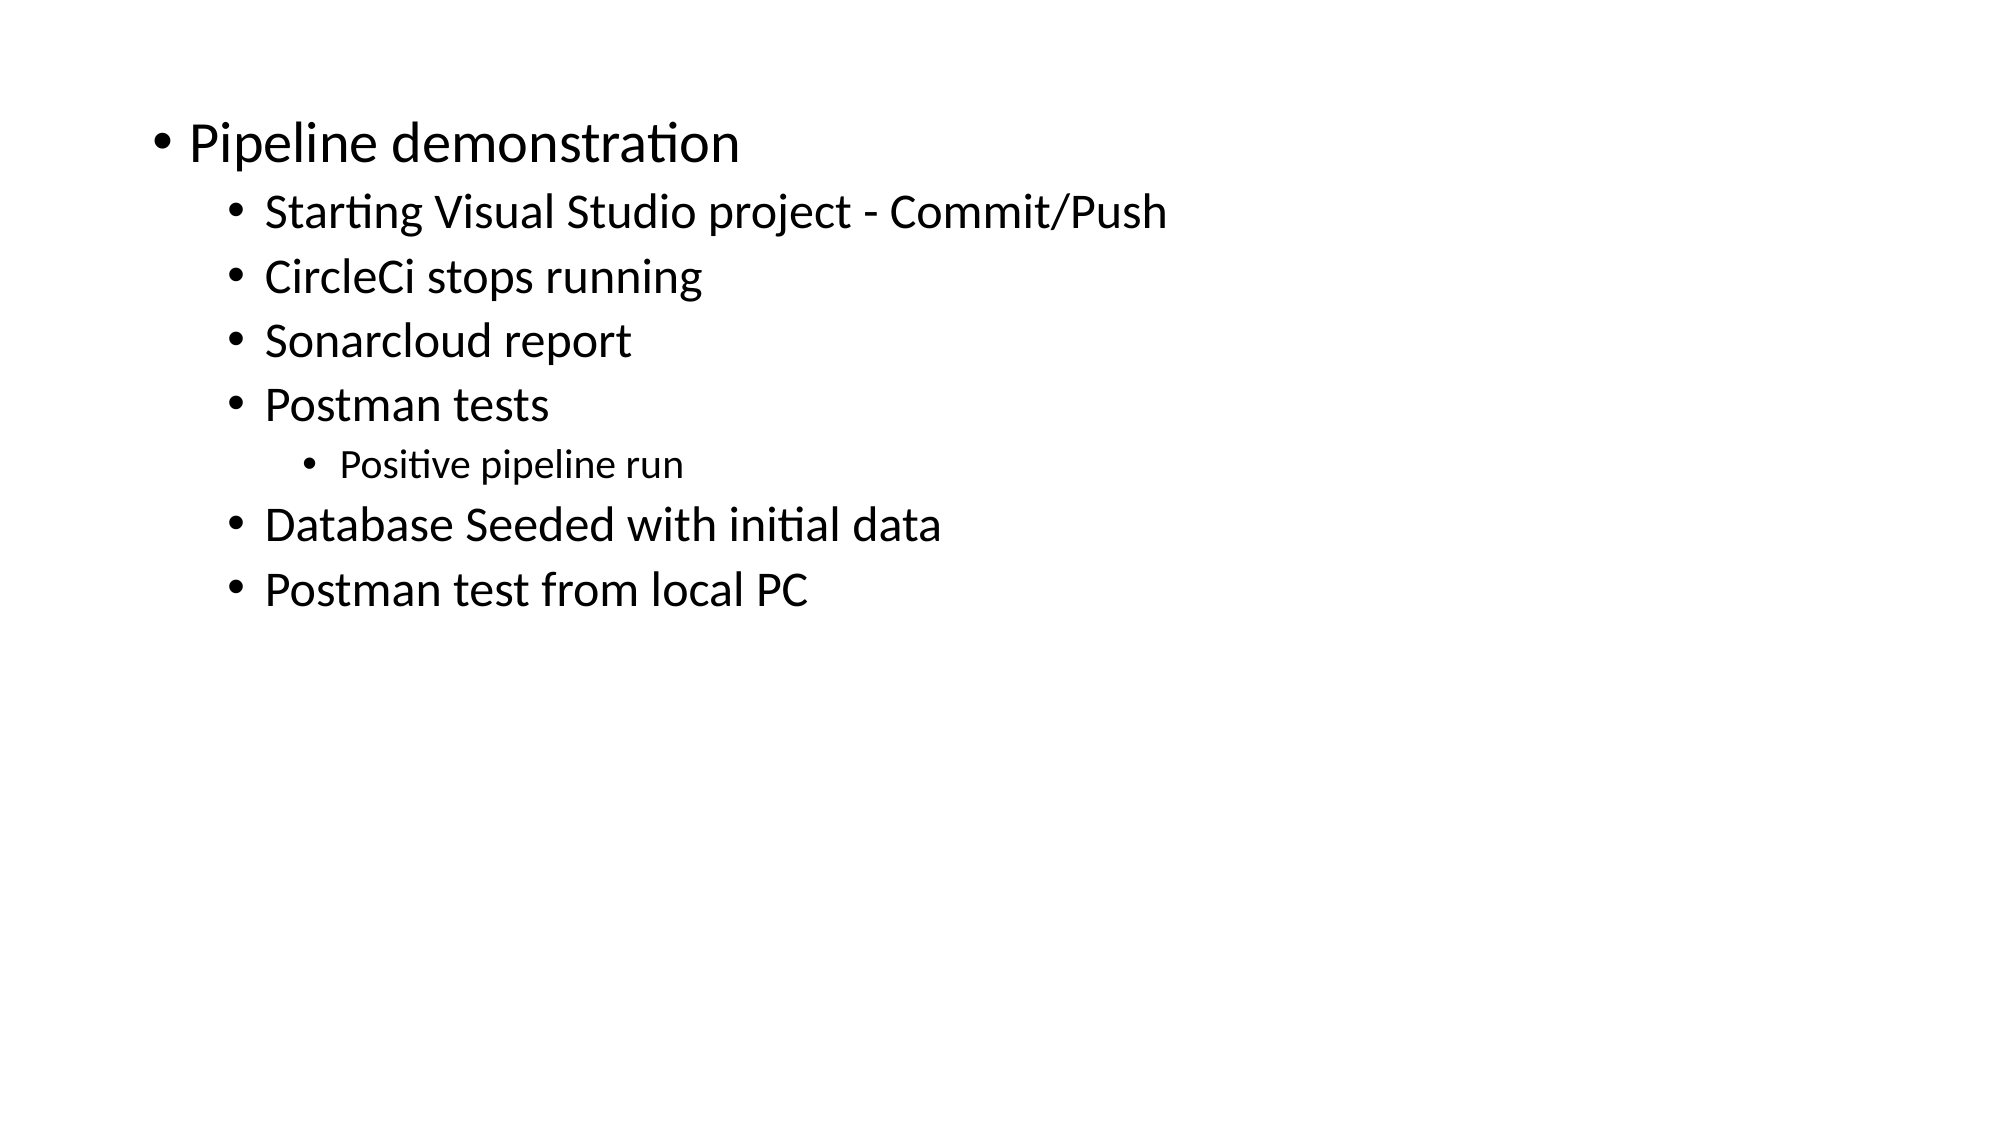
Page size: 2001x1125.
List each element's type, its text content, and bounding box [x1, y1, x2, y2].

list Pipeline demonstration Starting Visual Studio project - Commit/Push CircleCi stops running Sonarcloud report Postman tests Positive pipeline run Database Seeded with initial data Postman test from local PC [137, 104, 1863, 1021]
